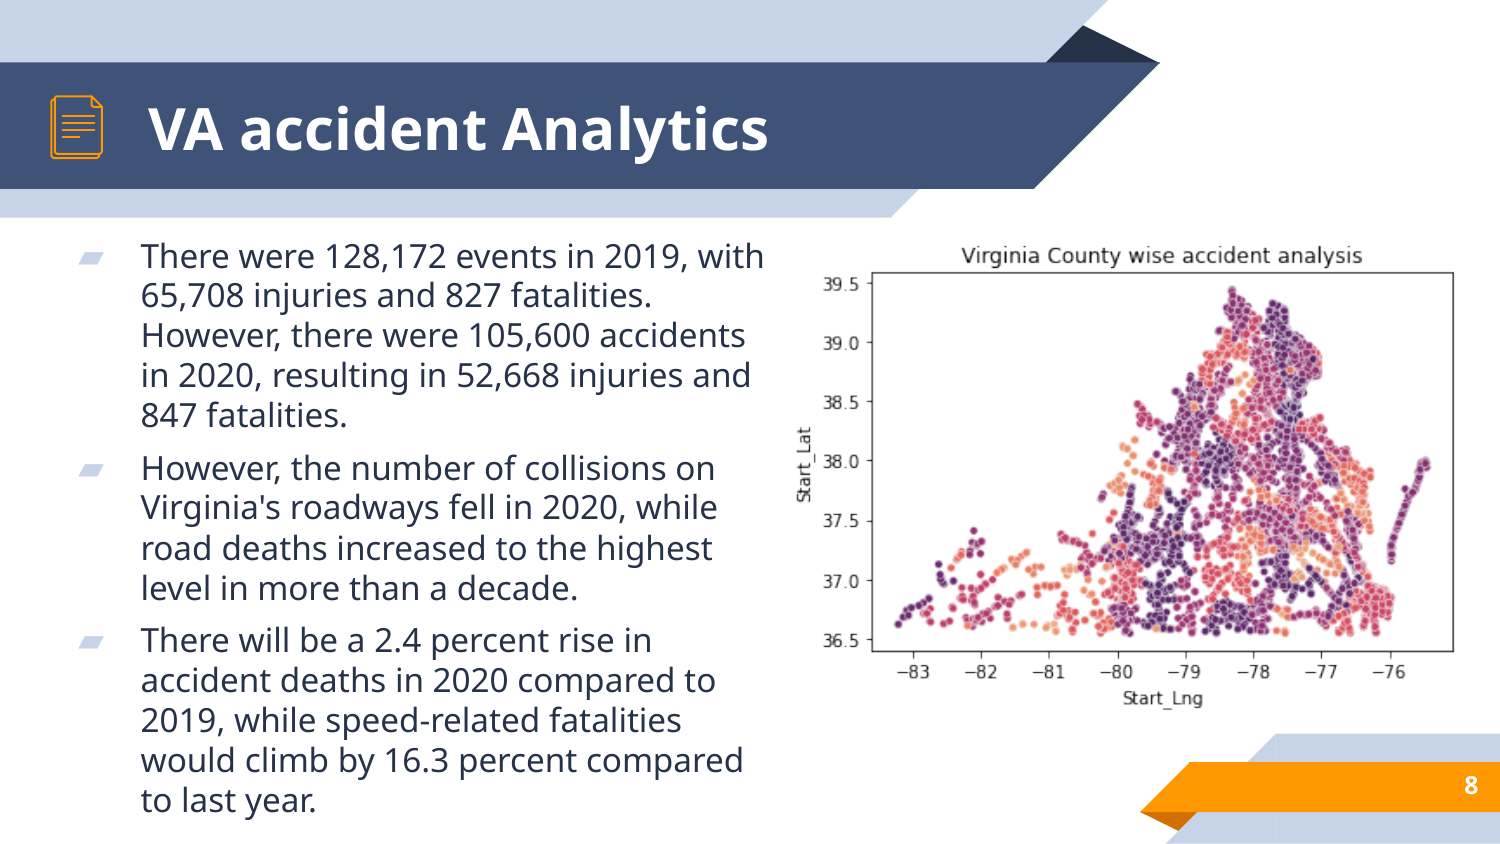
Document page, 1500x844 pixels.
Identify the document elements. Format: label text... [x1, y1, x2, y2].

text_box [50, 96, 103, 159]
slide_number 8 [1249, 760, 1494, 813]
list There were 128,172 events in 2019, with 65,708 injuries and 827 fatalities. However, there were 105,600 accidents in 2020, resulting in 52,668 injuries and 847 fatalities. However, the number of collisions on Virginia's roadways fell in 2020, while road deaths increased to the highest level in more than a decade. There will be a 2.4 percent rise in accident deaths in 2020 compared to 2019, while speed-related fatalities would climb by 16.3 percent compared to last year. [50, 219, 783, 761]
picture [782, 234, 1466, 719]
title VA accident Analytics [133, 64, 997, 190]
